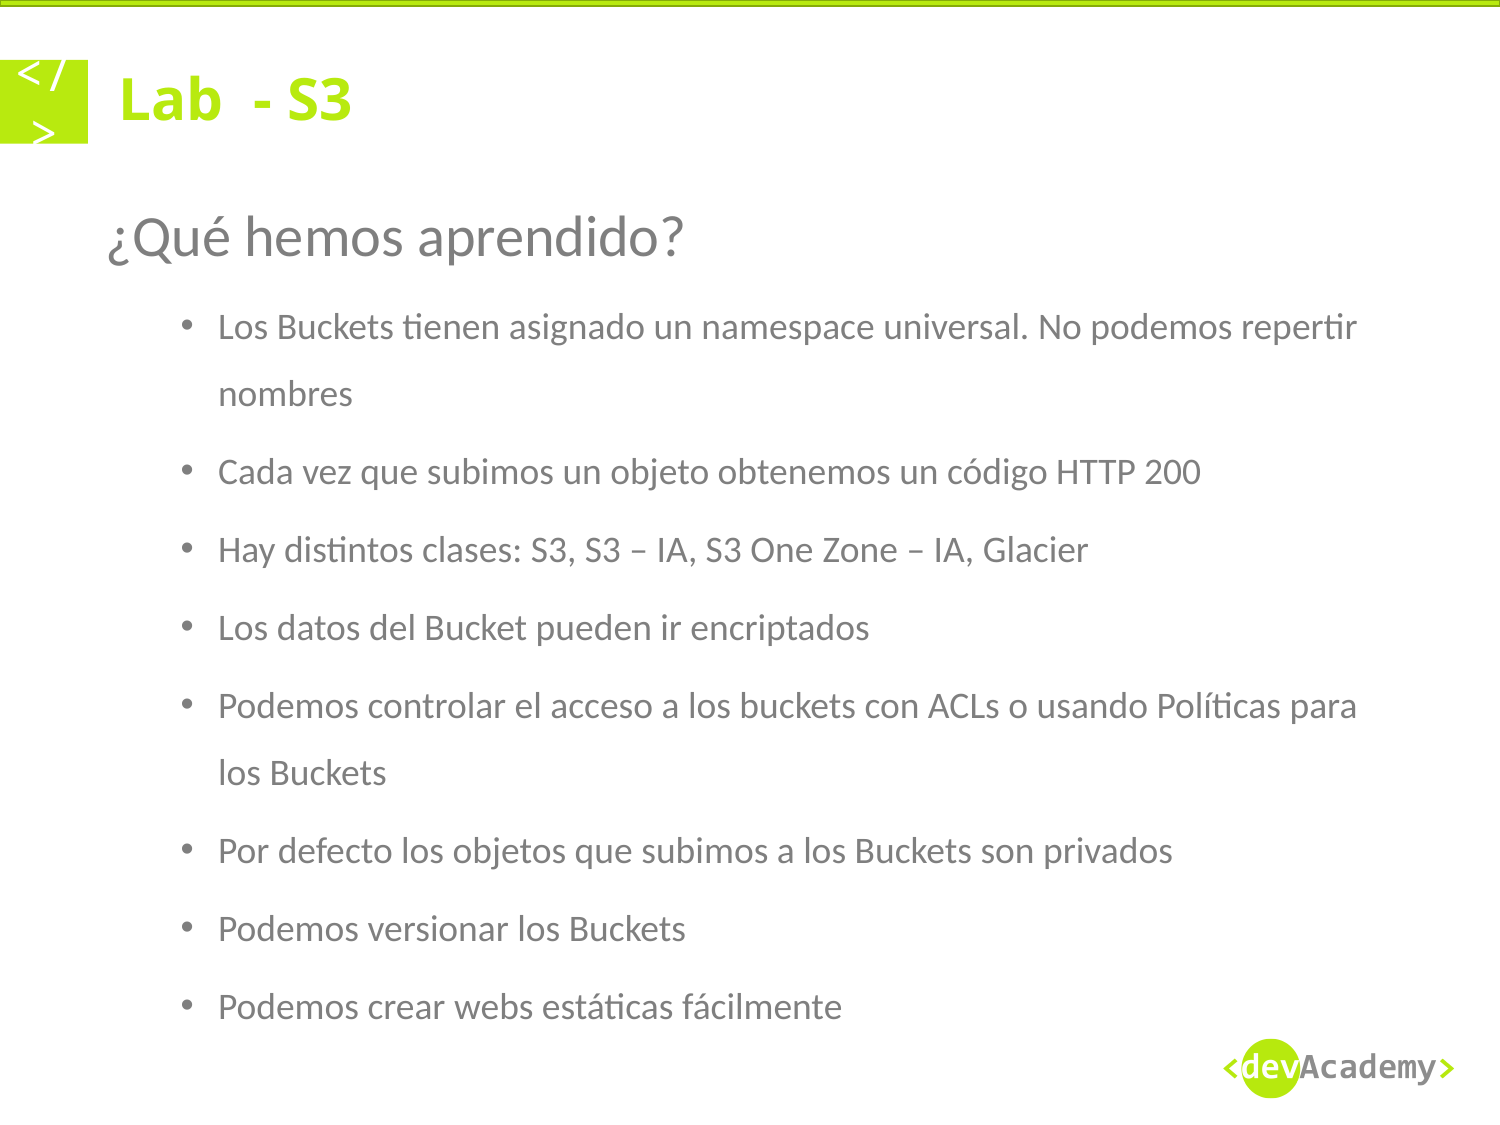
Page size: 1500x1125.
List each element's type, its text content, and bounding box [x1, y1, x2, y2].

title Lab - S3 [103, 59, 1458, 144]
text_box ¿Qué hemos aprendido? Los Buckets tienen asignado un namespace universal. No podemos repertir nombres Cada vez que subimos un objeto obtenemos un código HTTP 200 Hay distintos clases: S3, S3 – IA, S3 One Zone – IA, Glacier Los datos del Bucket pueden ir encriptados Podemos controlar el acceso a los buckets con ACLs o usando Políticas para los Buckets Por defecto los objetos que subimos a los Buckets son privados Podemos versionar los Buckets Podemos crear webs estáticas fácilmente [90, 198, 1400, 1044]
picture [1218, 1036, 1458, 1102]
